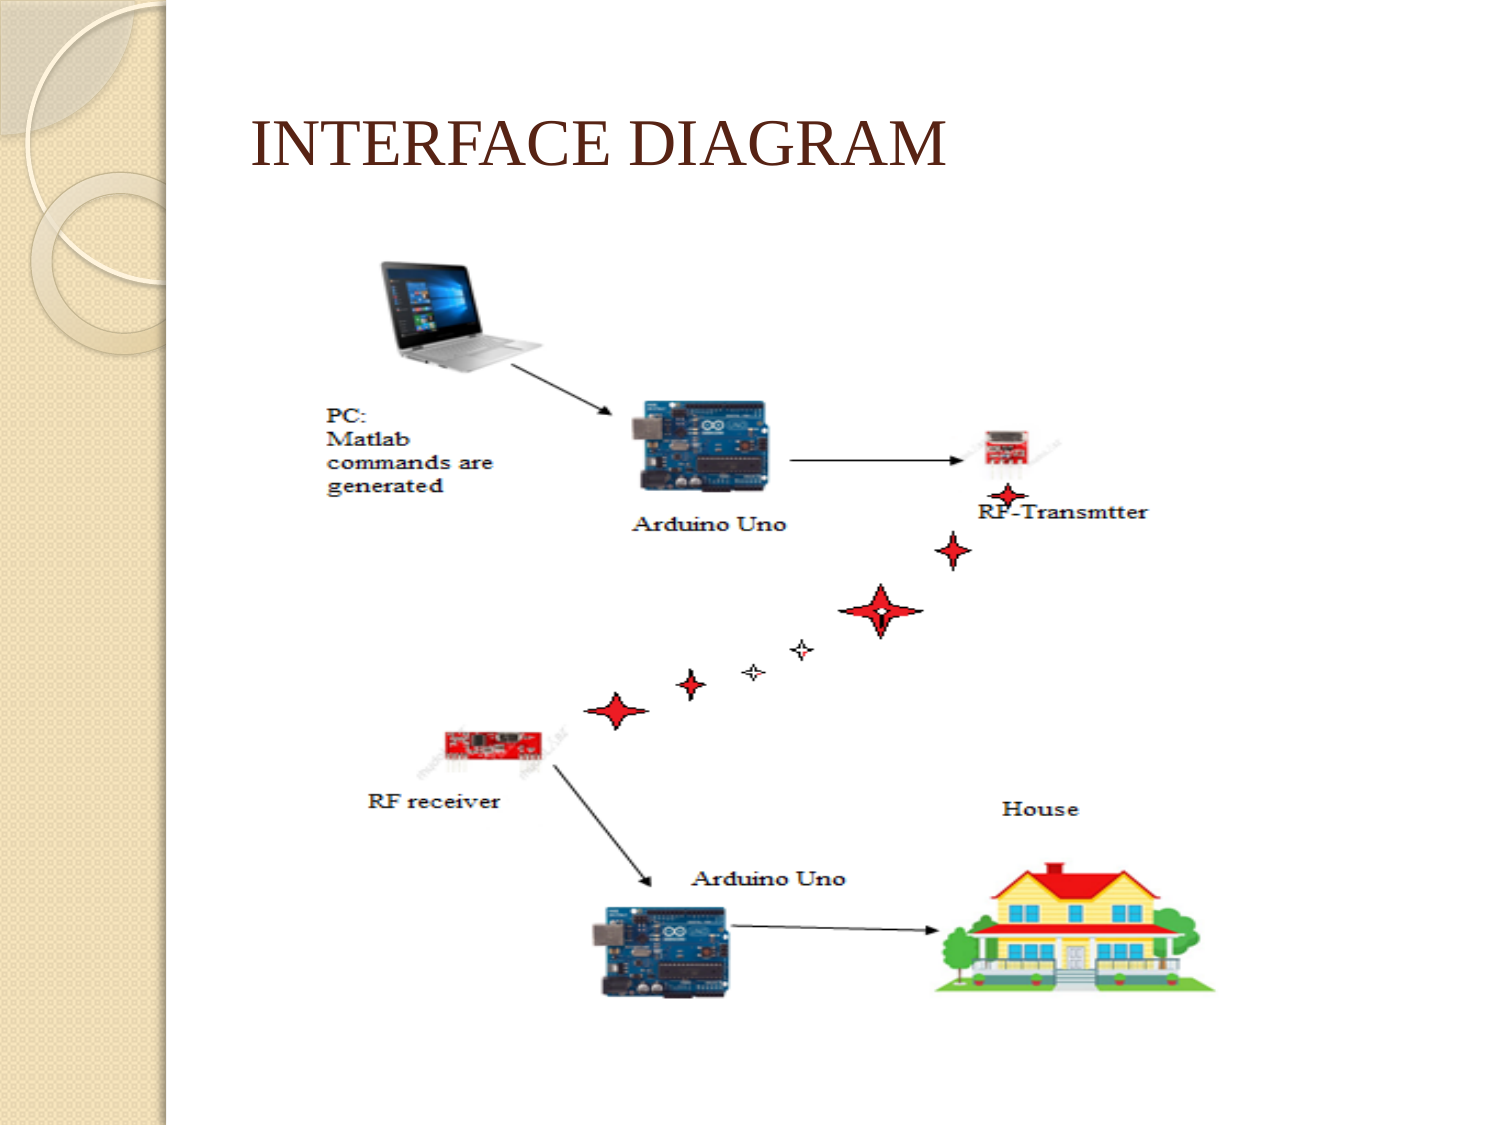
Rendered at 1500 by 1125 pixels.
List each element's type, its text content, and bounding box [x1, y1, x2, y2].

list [300, 237, 1341, 1026]
title INTERFACE DIAGRAM [235, 45, 1466, 233]
